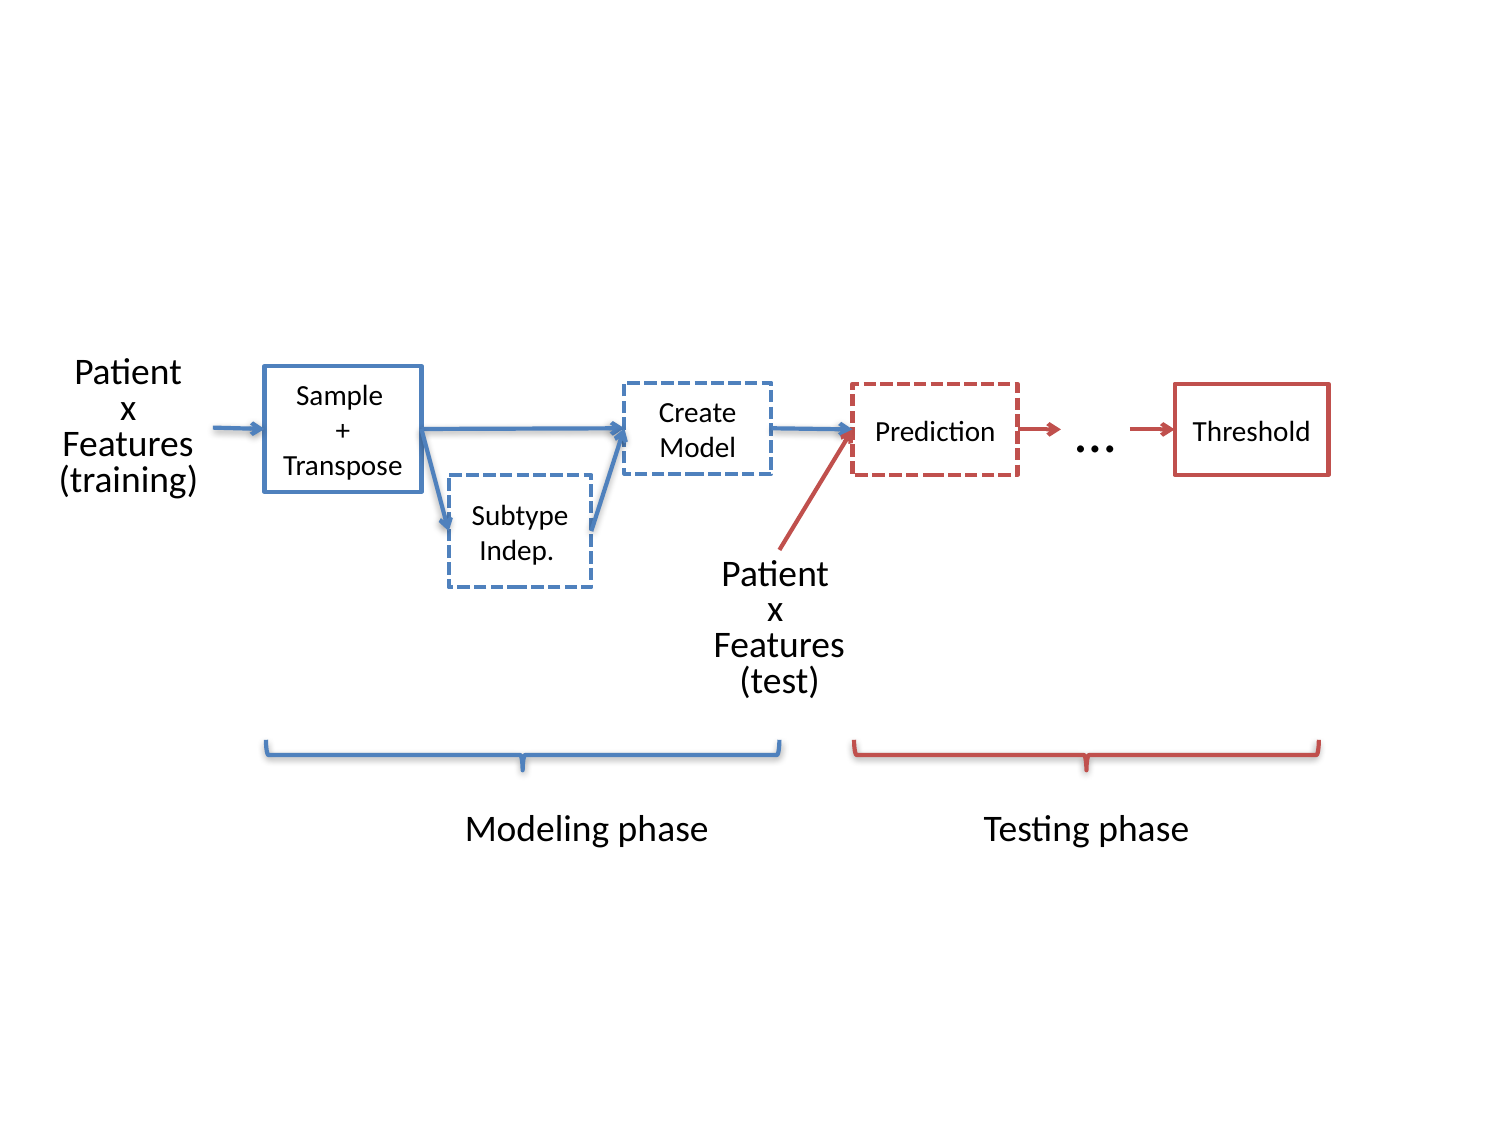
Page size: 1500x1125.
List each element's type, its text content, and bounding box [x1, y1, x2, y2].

text_box Create Model [622, 381, 773, 476]
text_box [591, 428, 625, 532]
text_box Threshold [1173, 382, 1331, 477]
text_box Patient x Features (test) [687, 549, 871, 709]
text_box Sample + Transpose [262, 364, 424, 494]
text_box Subtype Indep. [447, 473, 593, 589]
text_box Testing phase [968, 796, 1205, 857]
text_box Modeling phase [449, 796, 724, 857]
text_box [851, 739, 1321, 773]
text_box Prediction [850, 382, 1020, 477]
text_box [779, 429, 853, 551]
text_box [421, 428, 449, 532]
text_box … [1059, 382, 1132, 477]
text_box Patient x Features (training) [43, 348, 213, 507]
text_box [263, 739, 782, 773]
